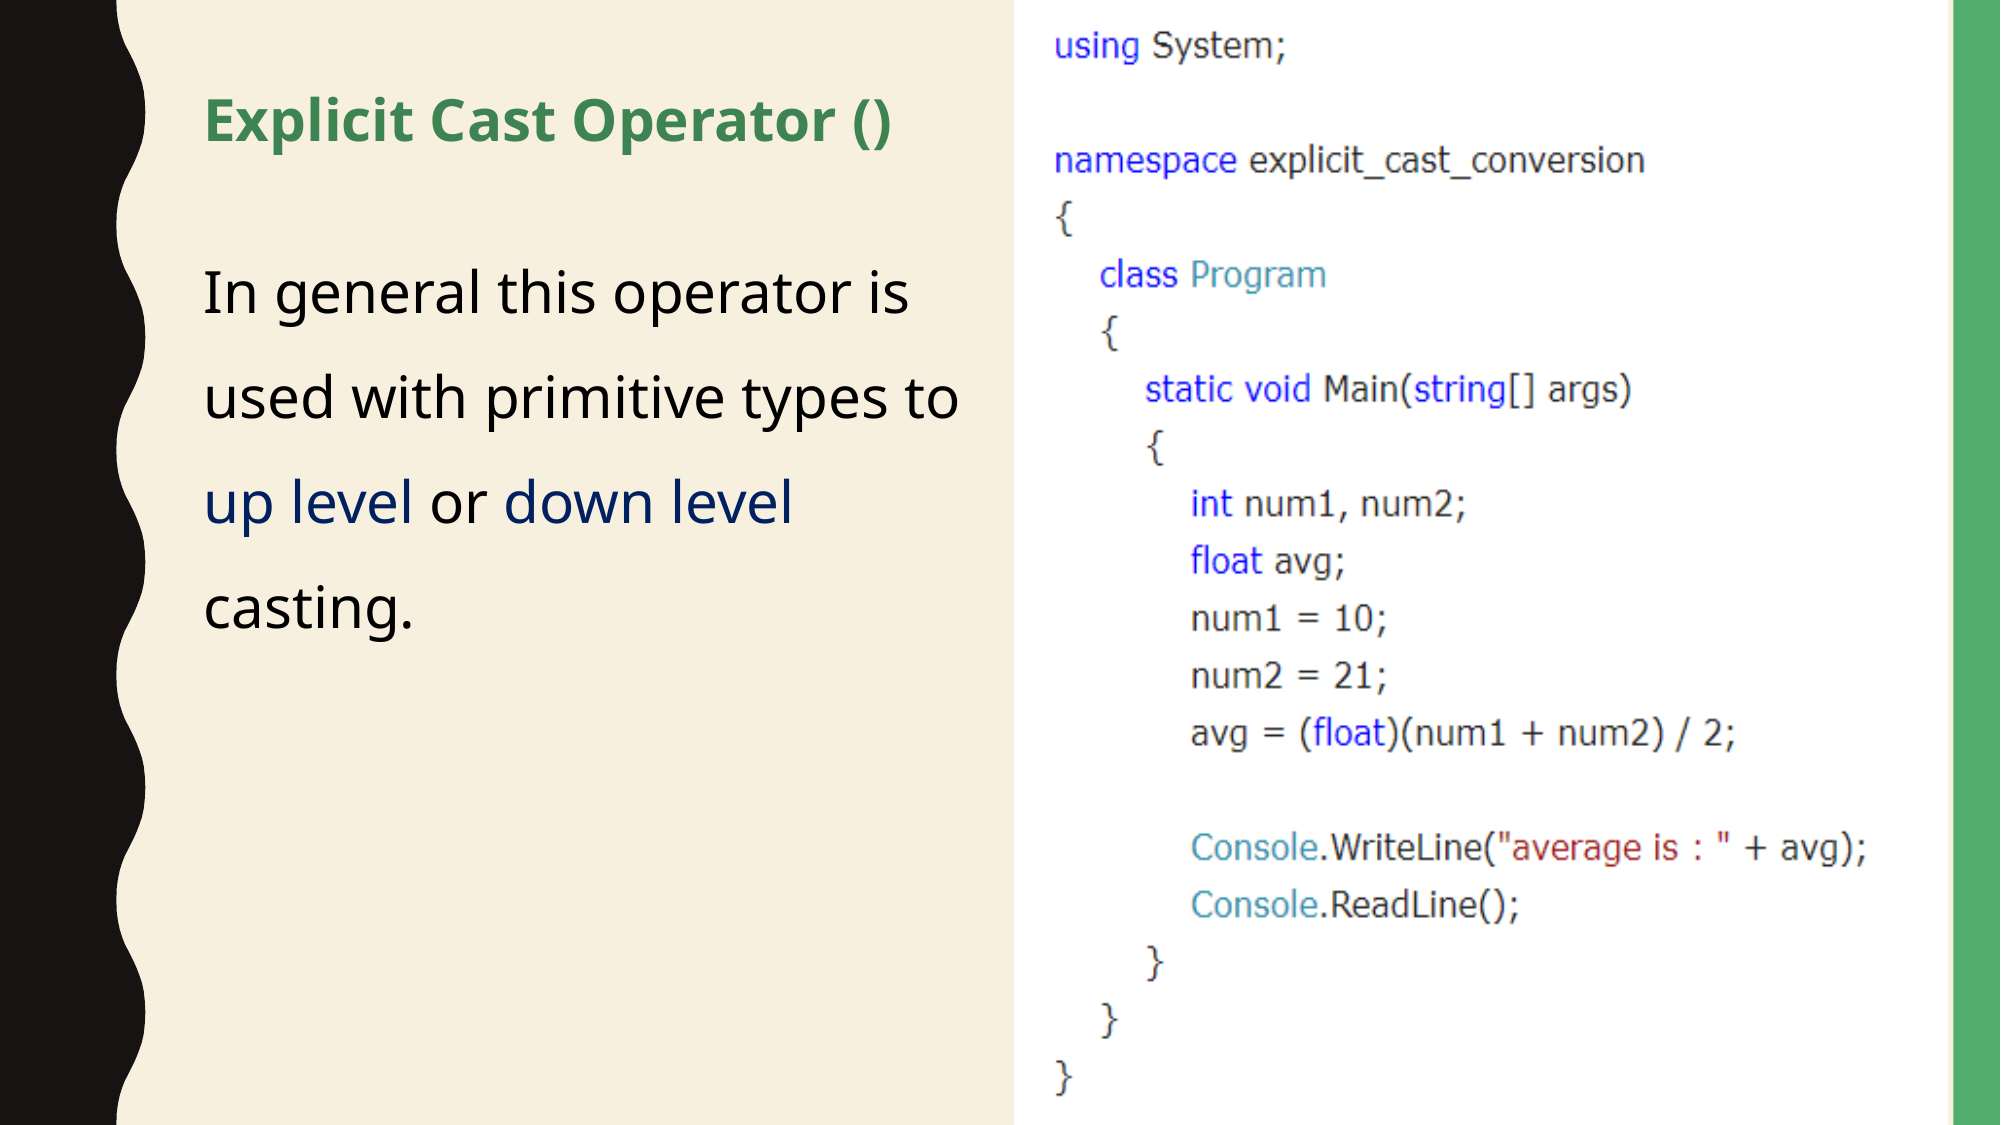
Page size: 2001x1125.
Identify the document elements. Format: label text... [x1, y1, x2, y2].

picture [1014, 0, 1948, 1125]
text_box Explicit Cast Operator () In general this operator is used with primitive types to up level or down level casting. [188, 40, 986, 753]
